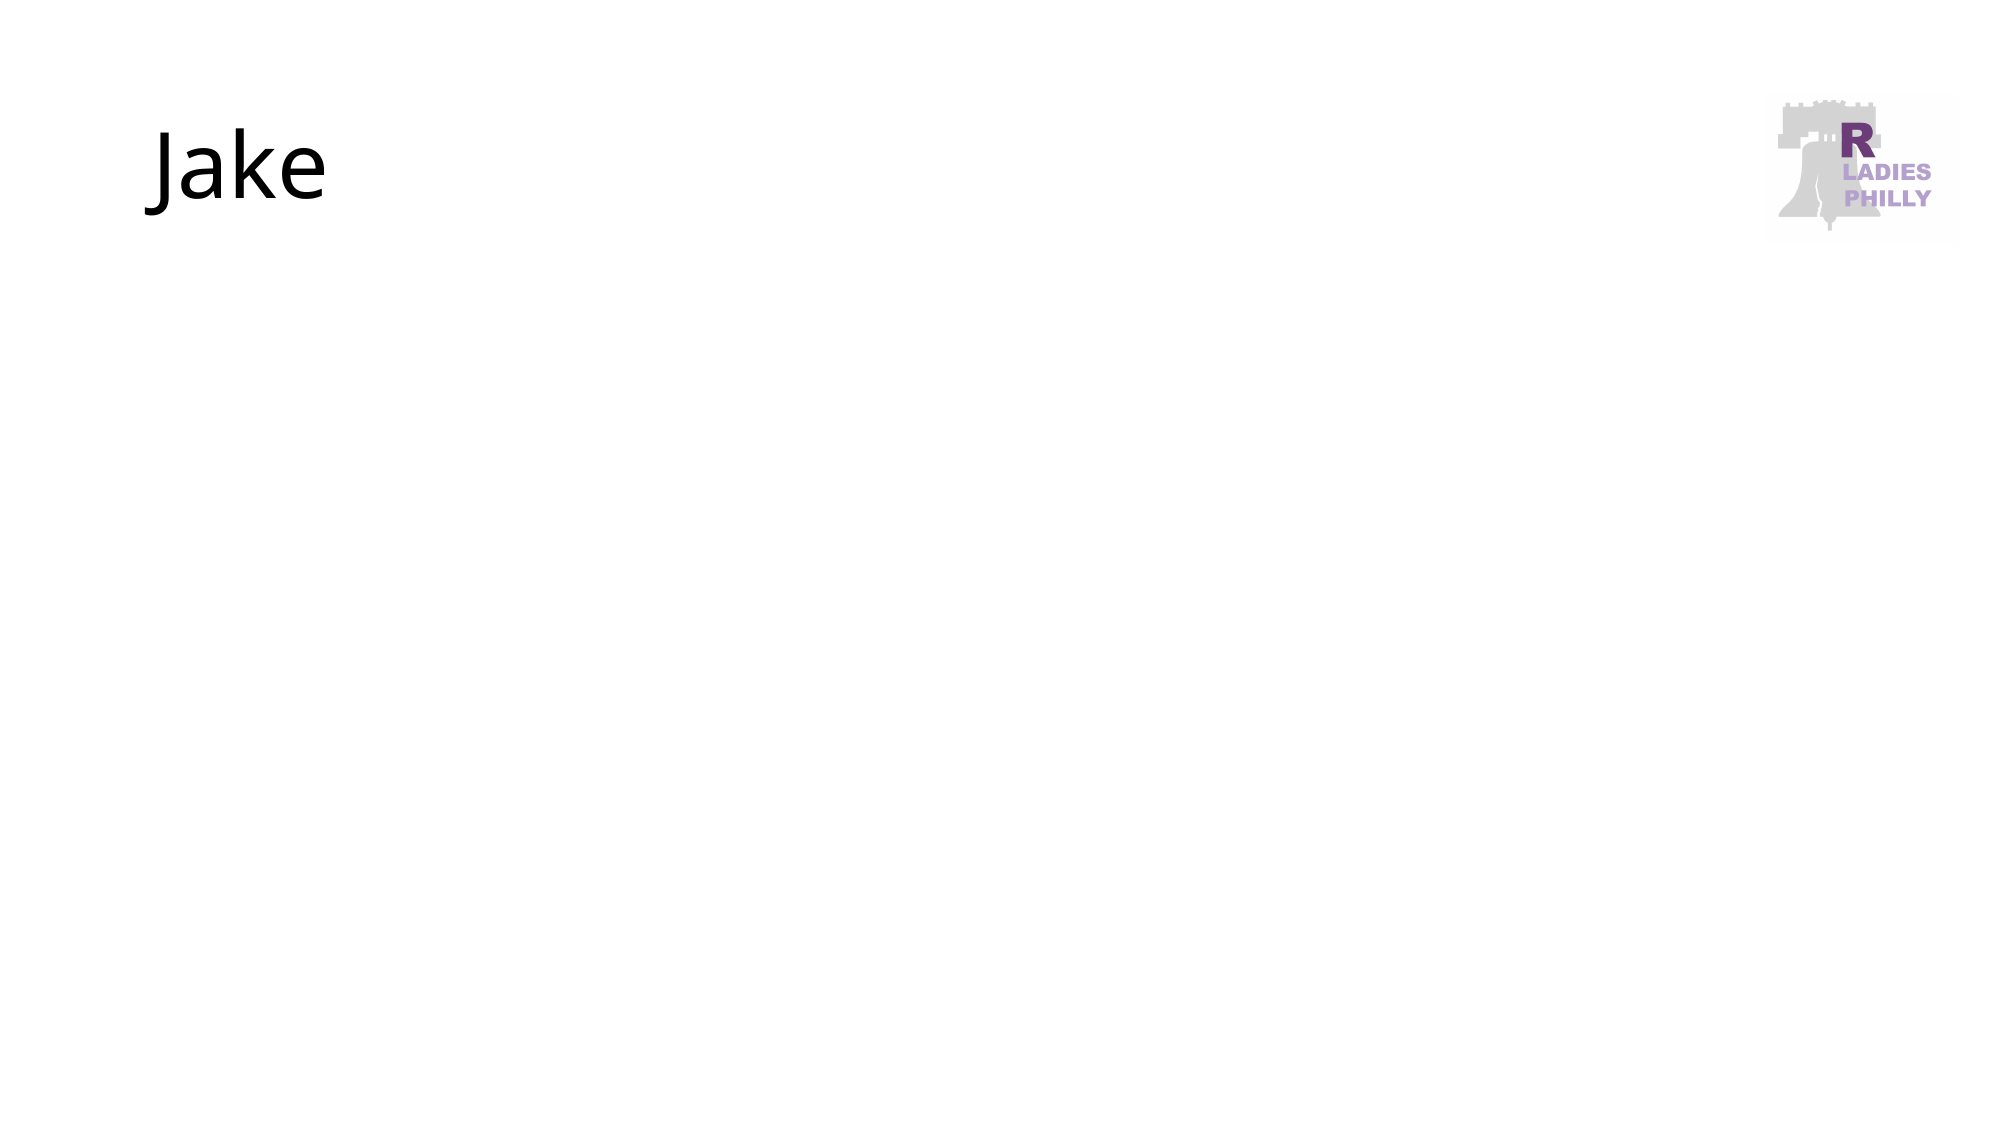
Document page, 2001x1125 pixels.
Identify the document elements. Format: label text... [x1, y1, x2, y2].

title Jake [137, 59, 1863, 278]
picture [1863, 91, 1959, 246]
